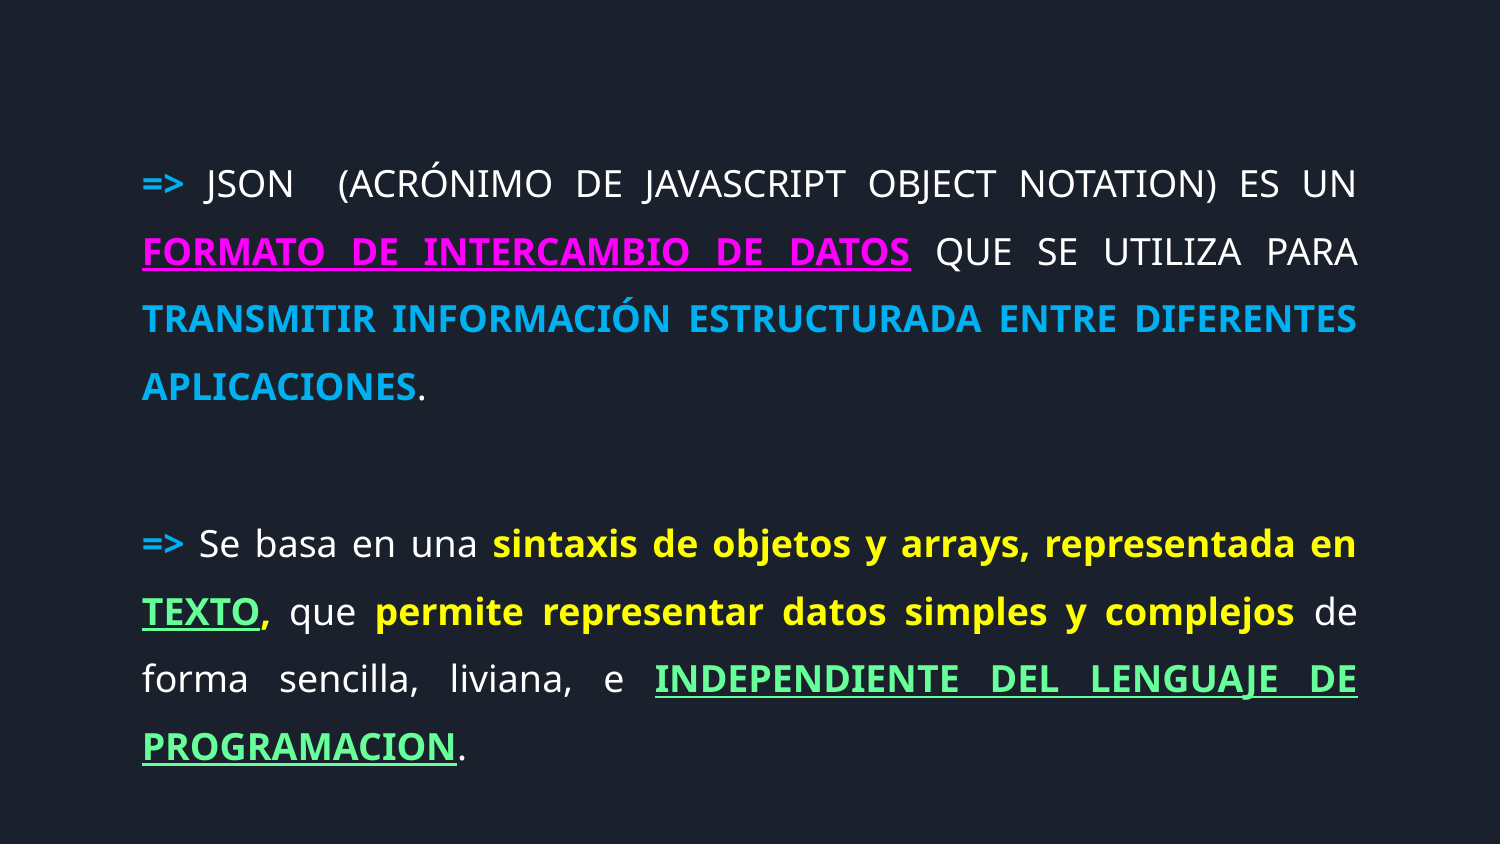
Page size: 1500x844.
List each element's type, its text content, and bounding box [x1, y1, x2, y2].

text_box => JSON (ACRÓNIMO DE JAVASCRIPT OBJECT NOTATION) ES UN FORMATO DE INTERCAMBIO DE DATOS QUE SE UTILIZA PARA TRANSMITIR INFORMACIÓN ESTRUCTURADA ENTRE DIFERENTES APLICACIONES. => Se basa en una sintaxis de objetos y arrays, representada en TEXTO, que permite representar datos simples y complejos de forma sencilla, liviana, e INDEPENDIENTE DEL LENGUAJE DE PROGRAMACION. [126, 122, 1374, 783]
